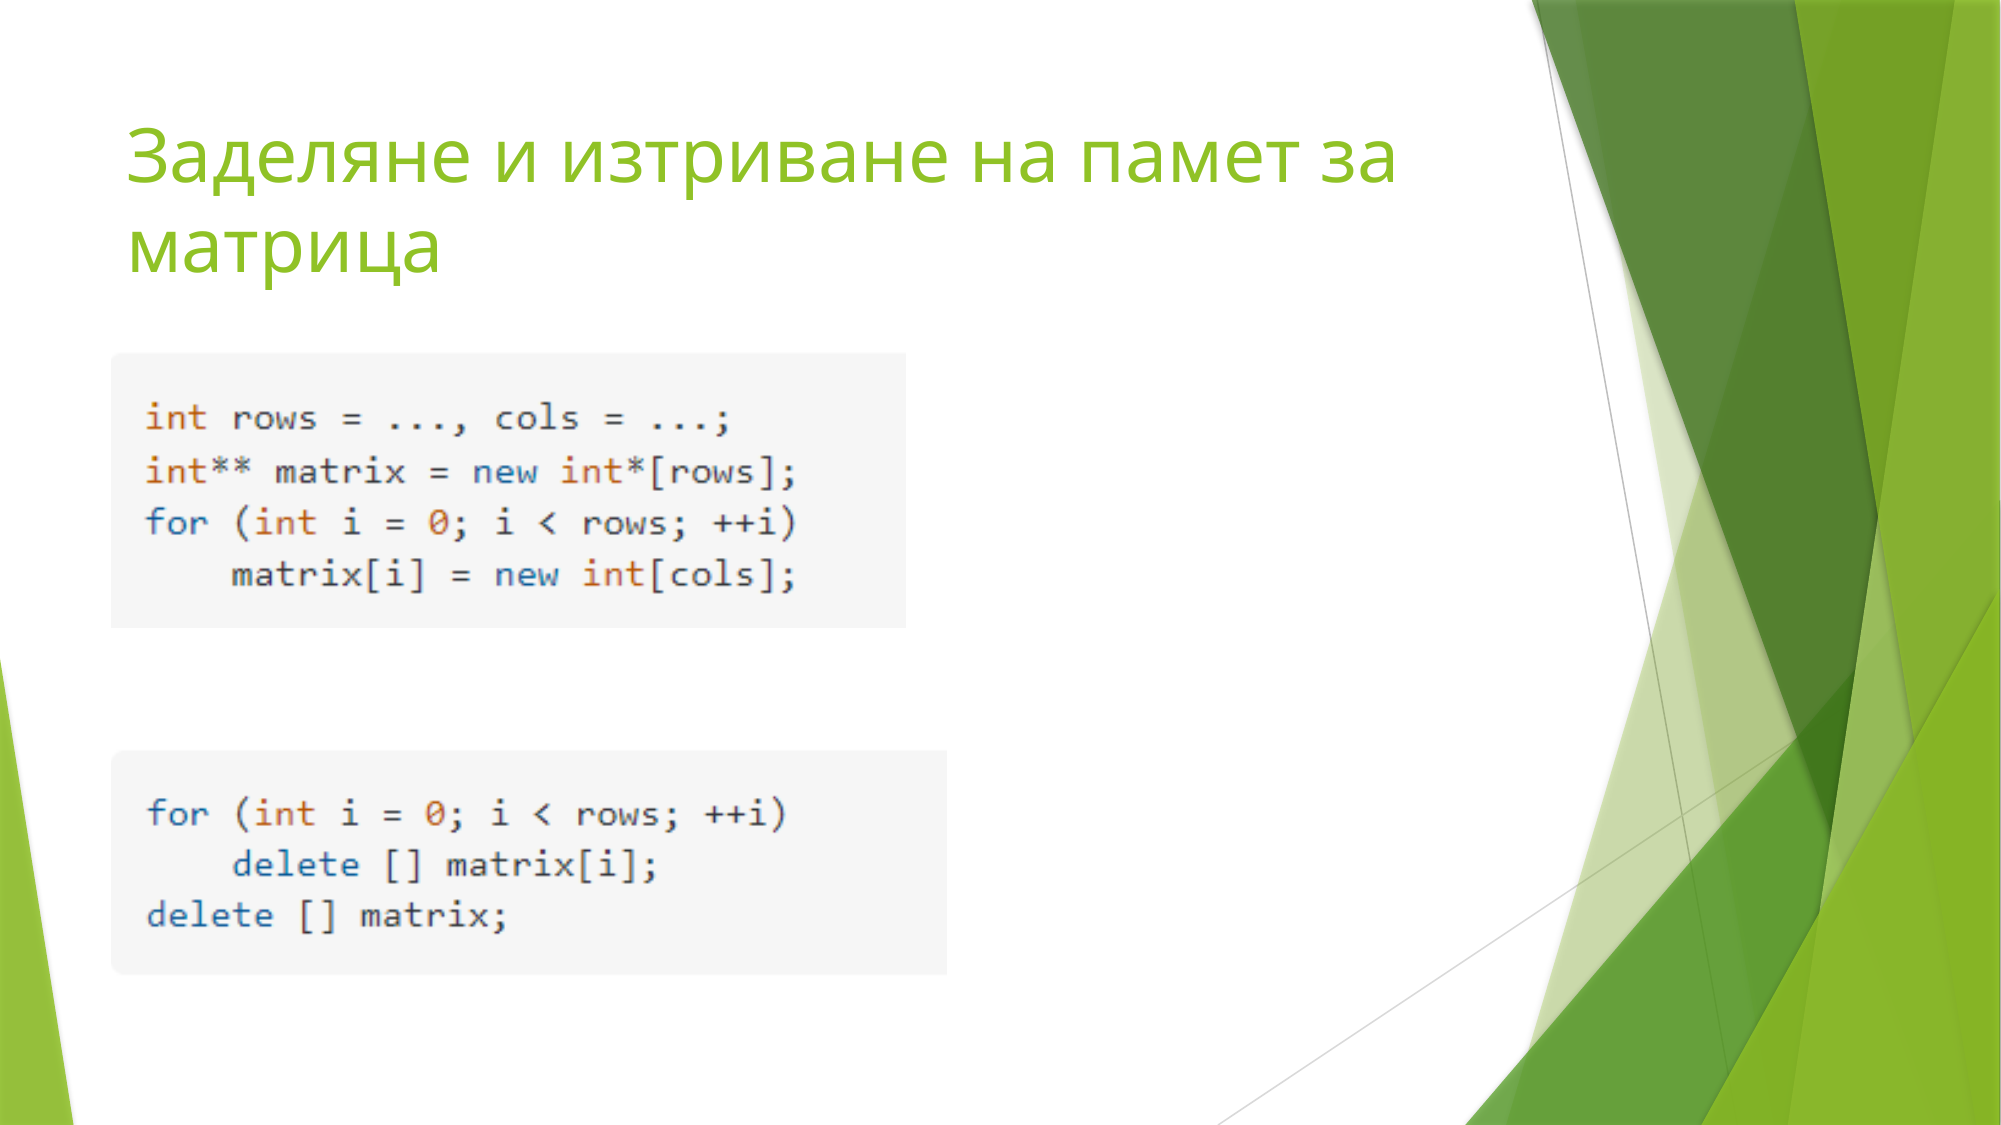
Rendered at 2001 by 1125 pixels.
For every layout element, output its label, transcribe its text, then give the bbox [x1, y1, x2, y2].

picture [110, 743, 947, 985]
title Заделяне и изтриване на памет за матрица [111, 99, 1522, 317]
picture [110, 348, 907, 629]
